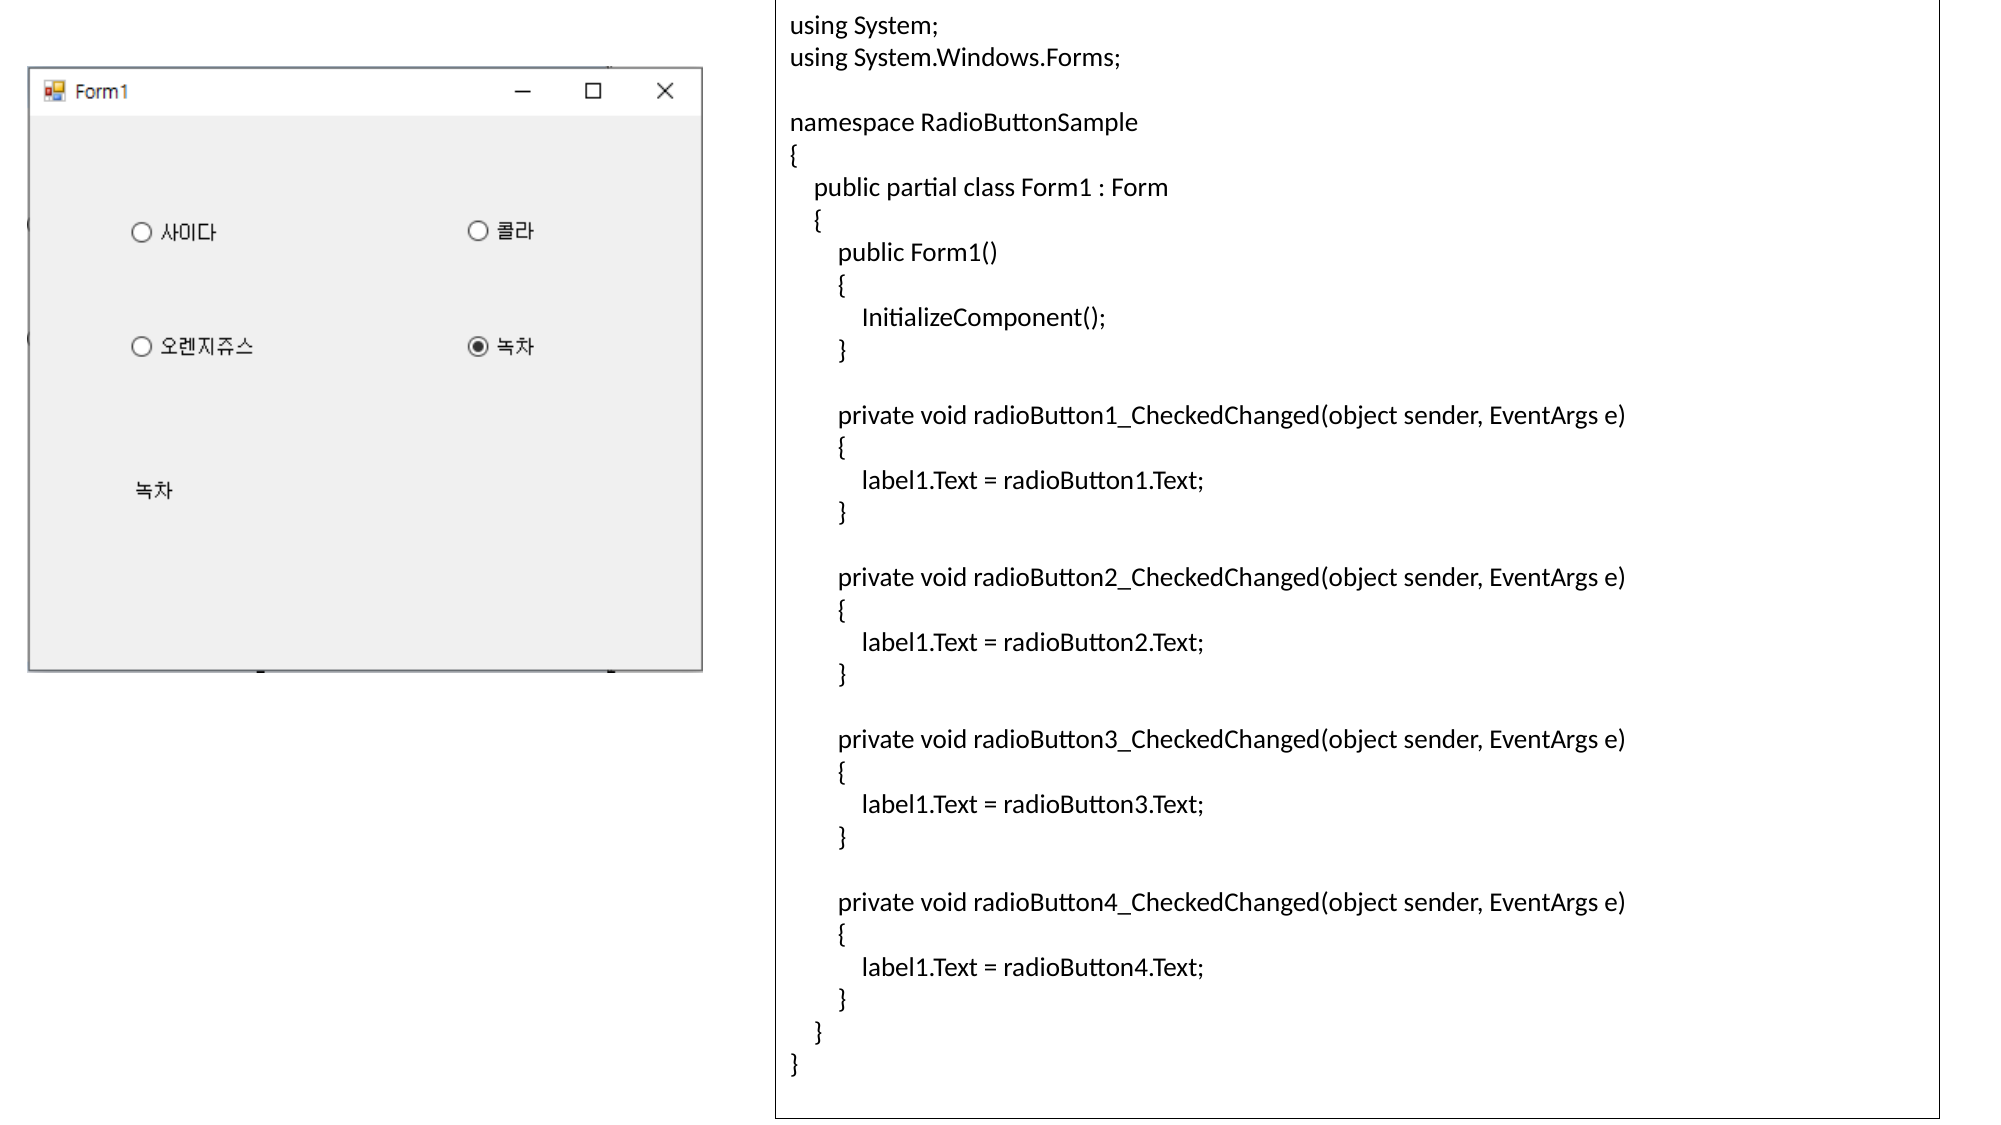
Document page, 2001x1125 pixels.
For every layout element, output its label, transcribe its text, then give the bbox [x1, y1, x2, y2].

text_box using System; using System.Windows.Forms; namespace RadioButtonSample { public partial class Form1 : Form { public Form1() { InitializeComponent(); } private void radioButton1_CheckedChanged(object sender, EventArgs e) { label1.Text = radioButton1.Text; } private void radioButton2_CheckedChanged(object sender, EventArgs e) { label1.Text = radioButton2.Text; } private void radioButton3_CheckedChanged(object sender, EventArgs e) { label1.Text = radioButton3.Text; } private void radioButton4_CheckedChanged(object sender, EventArgs e) { label1.Text = radioButton4.Text; } } } [775, 0, 1940, 1119]
picture [27, 65, 704, 674]
